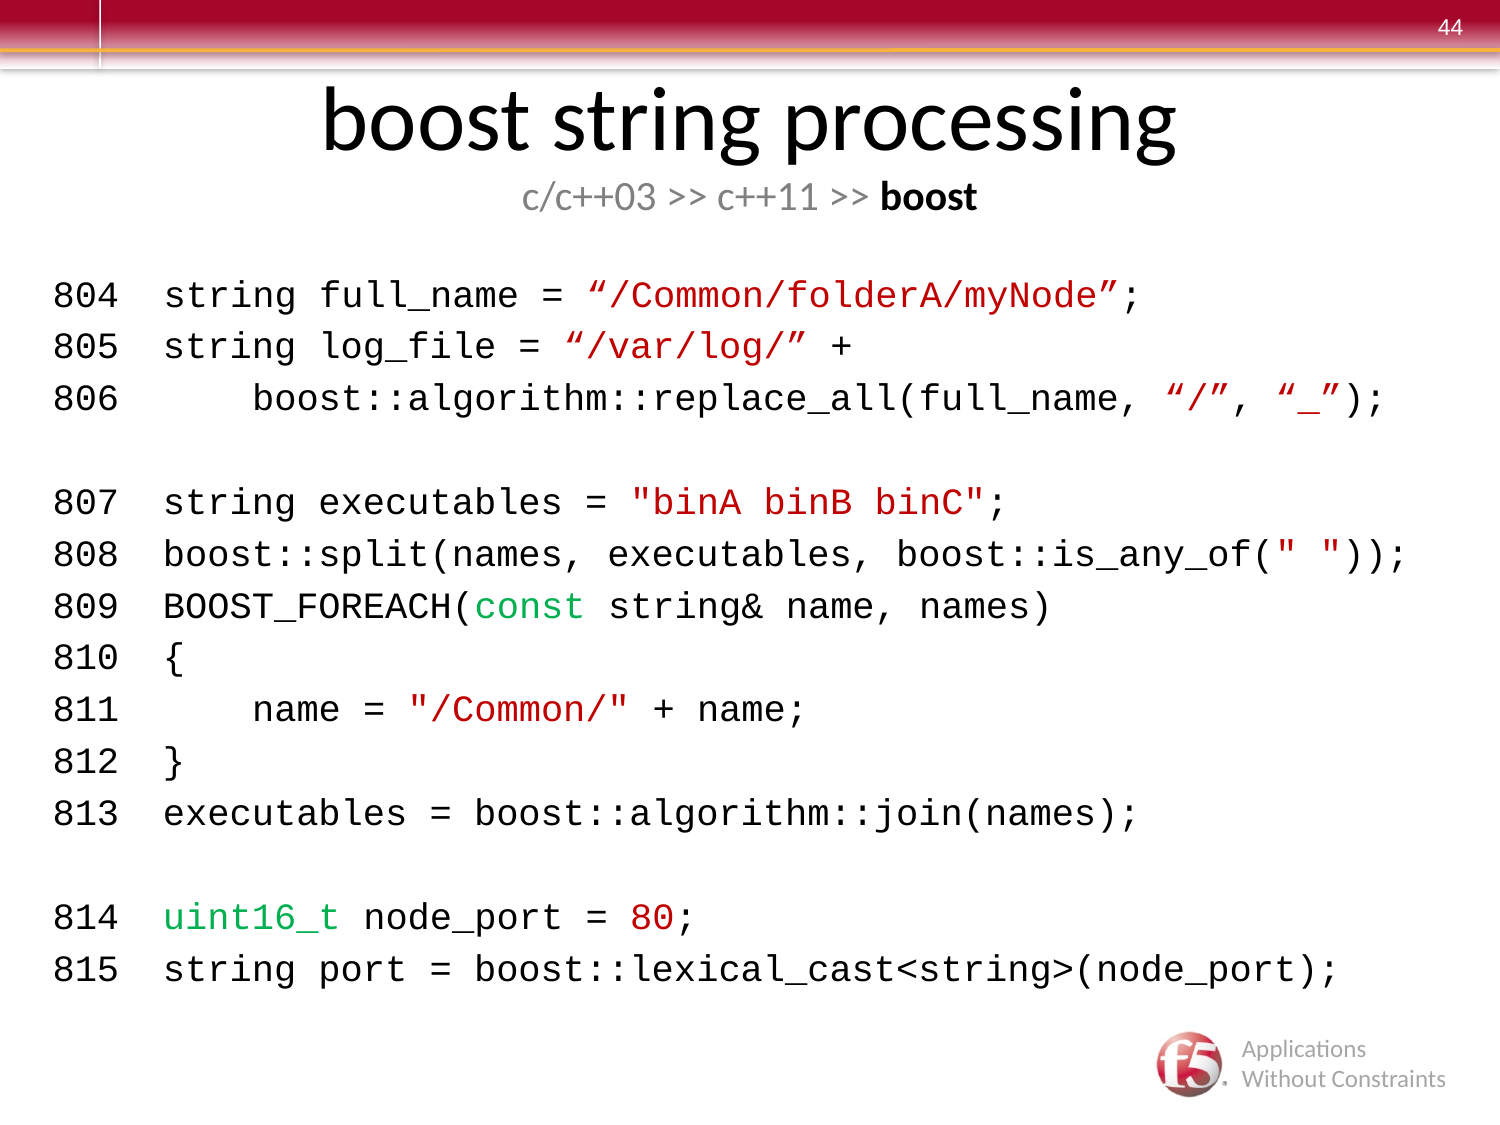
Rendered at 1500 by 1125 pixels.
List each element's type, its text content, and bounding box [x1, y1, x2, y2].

title boost string processing c/c++03 >> c++11 >> boost [75, 45, 1425, 233]
picture [1149, 1024, 1229, 1104]
list 804 string full_name = “/Common/folderA/myNode”; string log_file = “/var/log/” + boost::algorithm::replace_all(full_name, “/”, “_”); string executables = "binA binB binC"; boost::split(names, executables, boost::is_any_of(" ")); BOOST_FOREACH(const string& name, names) { name = "/Common/" + name; } executables = boost::algorithm::join(names); uint16_t node_port = 80; string port = boost::lexical_cast<string>(node_port); [37, 262, 1475, 1005]
